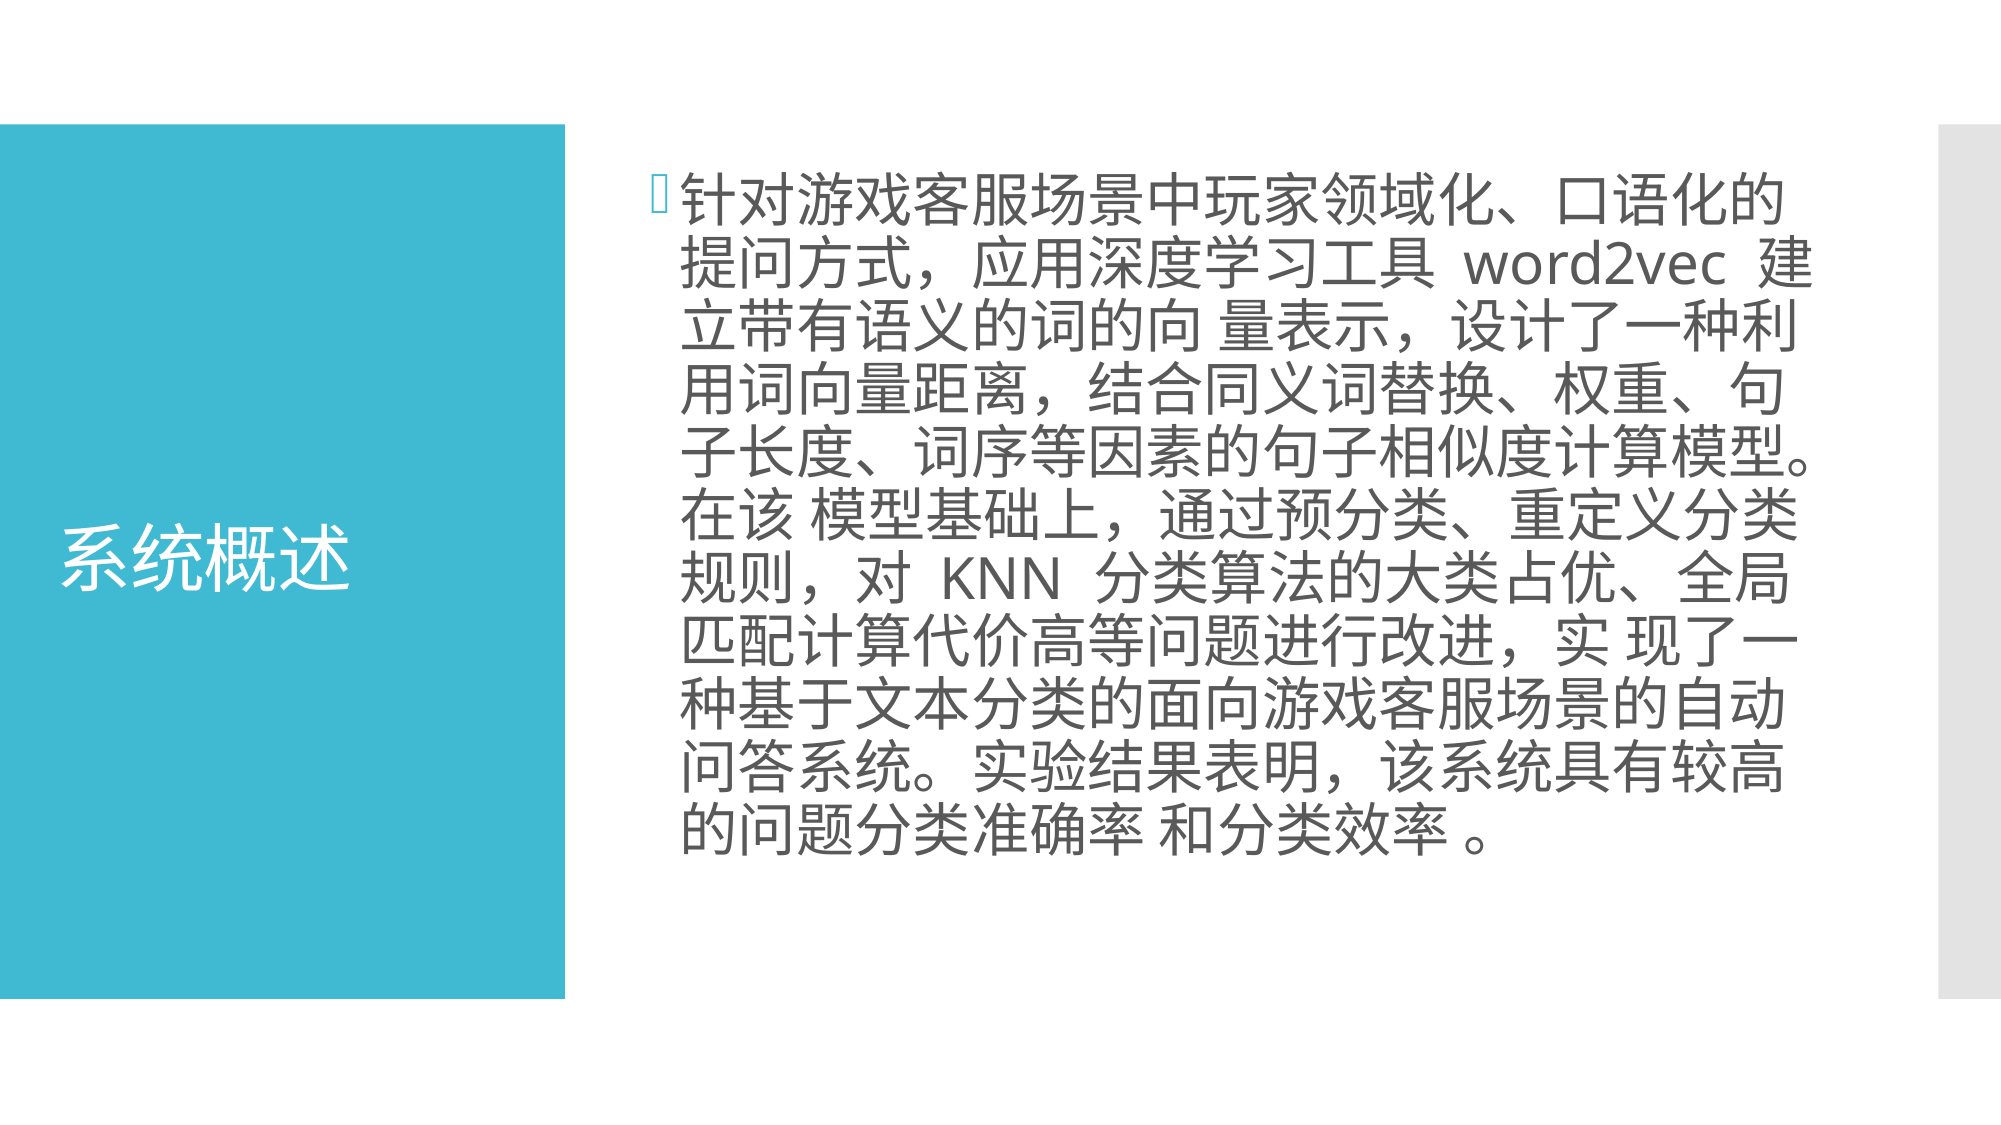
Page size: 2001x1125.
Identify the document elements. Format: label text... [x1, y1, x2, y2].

title 系统概述 [41, 184, 525, 940]
list 针对游戏客服场景中玩家领域化、口语化的提问方式，应用深度学习工具 word2vec 建立带有语义的词的向 量表示，设计了一种利用词向量距离，结合同义词替换、权重、句子长度、词序等因素的句子相似度计算模型。在该 模型基础上，通过预分类、重定义分类规则，对 KNN 分类算法的大类占优、全局匹配计算代价高等问题进行改进，实 现了一种基于文本分类的面向游戏客服场景的自动问答系统。实验结果表明，该系统具有较高的问题分类准确率 和分类效率 。 [634, 141, 1835, 982]
